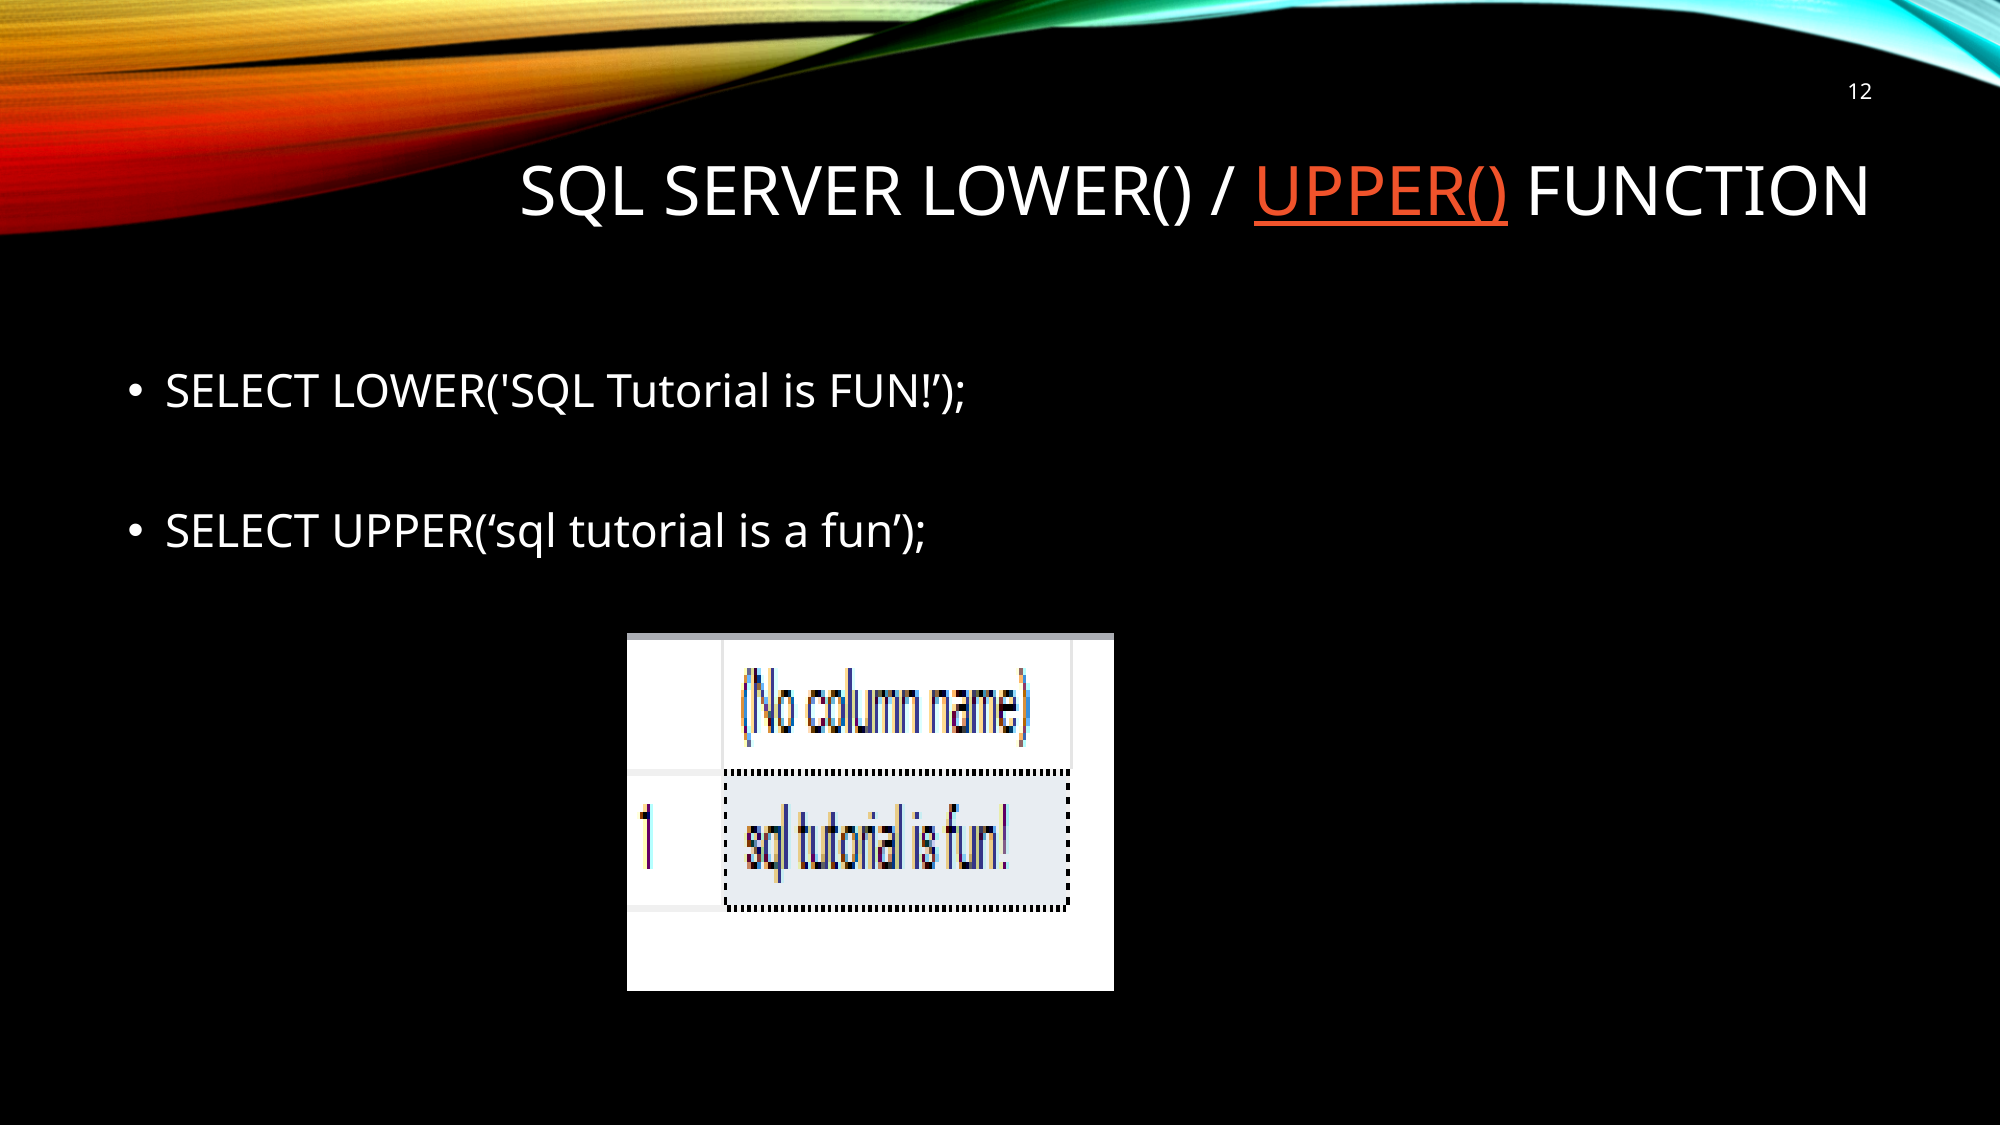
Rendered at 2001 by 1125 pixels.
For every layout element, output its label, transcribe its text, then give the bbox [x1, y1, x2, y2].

picture [0, 0, 2000, 237]
title SQL Server LOWER() / UPPER() Function [474, 125, 1888, 338]
list SELECT LOWER('SQL Tutorial is FUN!’); SELECT UPPER(‘sql tutorial is a fun’); [112, 360, 1888, 1021]
slide_number 12 [1437, 62, 1888, 123]
picture [627, 633, 1114, 992]
